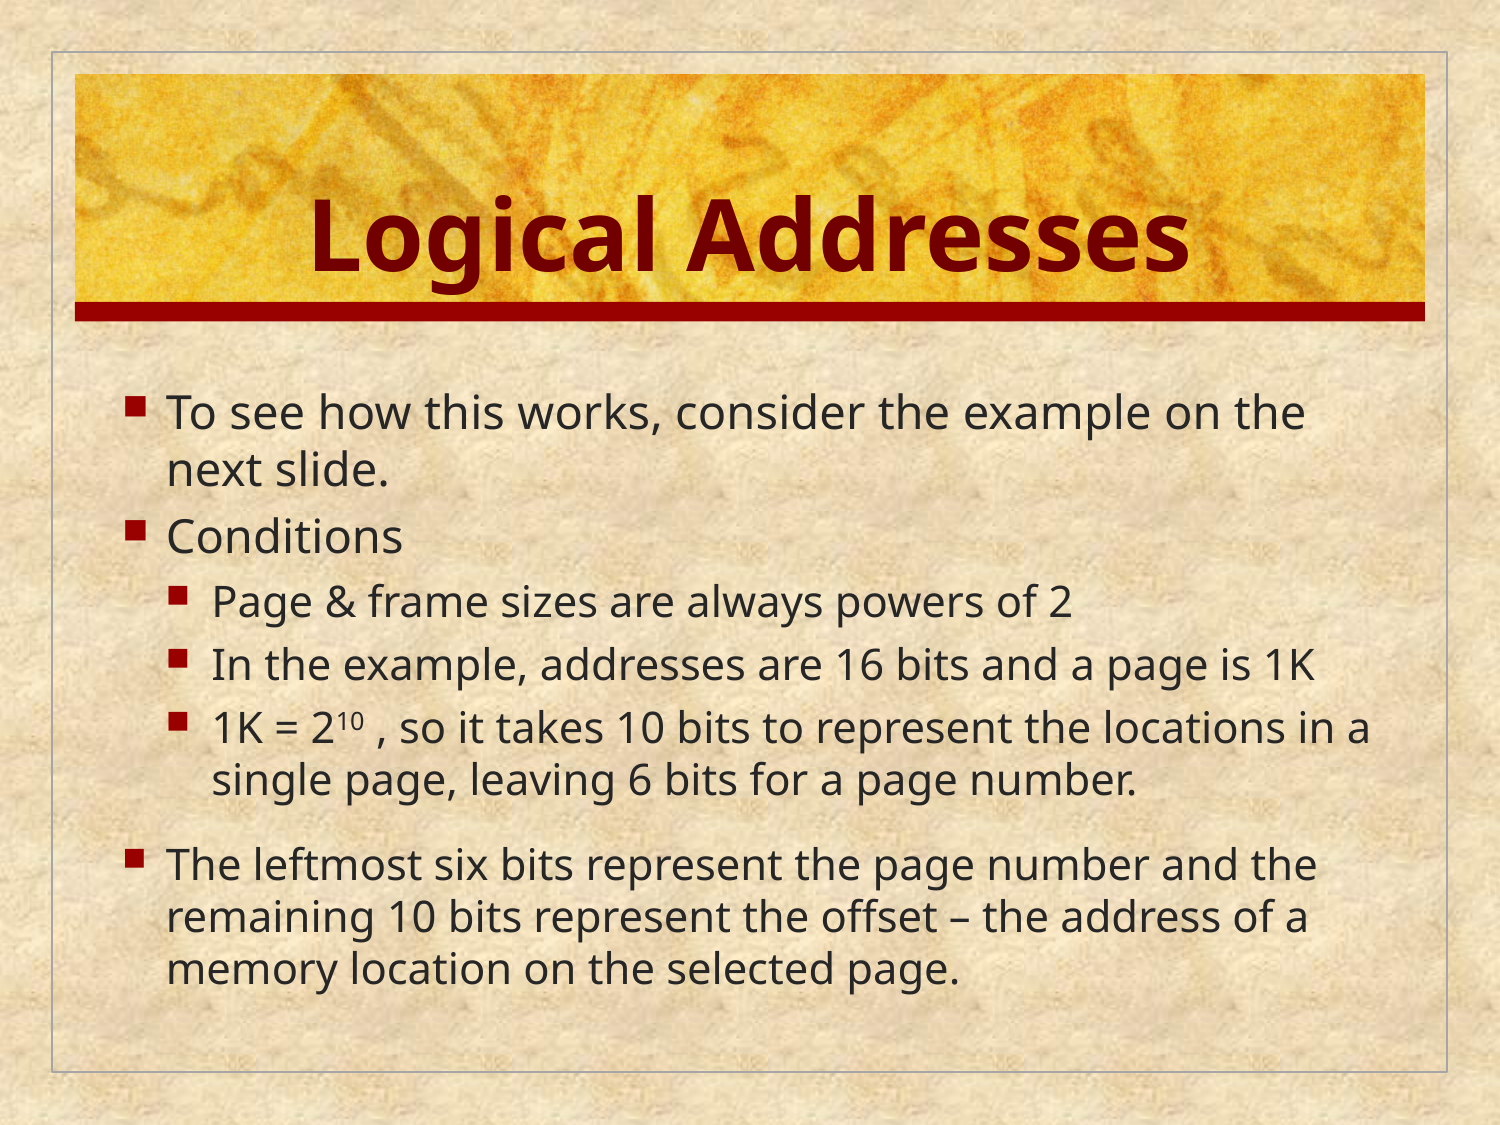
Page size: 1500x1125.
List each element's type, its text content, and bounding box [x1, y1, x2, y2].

list To see how this works, consider the example on the next slide. Conditions Page & frame sizes are always powers of 2 In the example, addresses are 16 bits and a page is 1K 1K = 210 , so it takes 10 bits to represent the locations in a single page, leaving 6 bits for a page number. The leftmost six bits represent the page number and the remaining 10 bits represent the offset – the address of a memory location on the selected page. [107, 375, 1395, 1013]
title Logical Addresses [108, 74, 1392, 292]
picture [0, 0, 1500, 1125]
